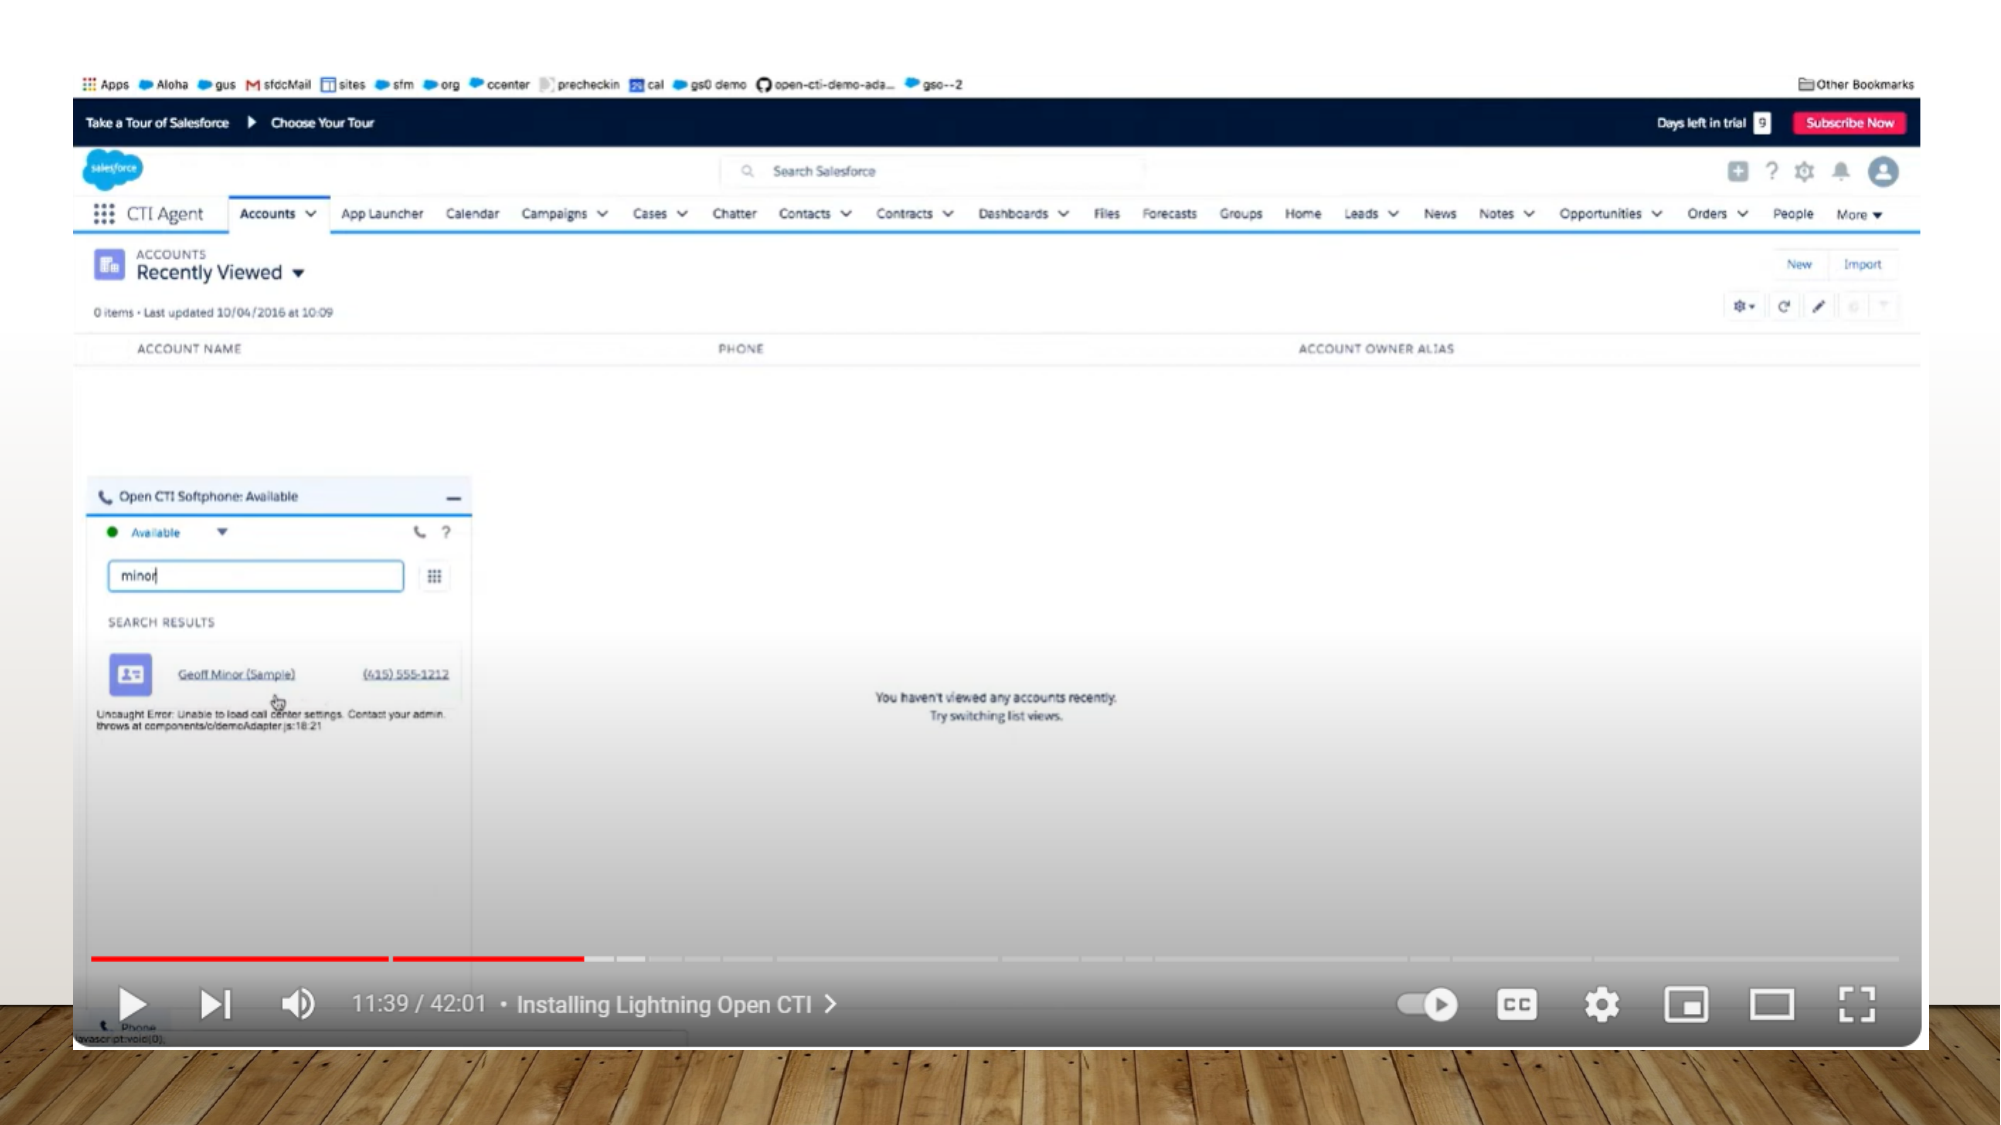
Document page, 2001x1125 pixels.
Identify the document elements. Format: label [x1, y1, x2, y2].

list [73, 75, 1929, 1050]
picture [0, 1005, 2000, 1125]
